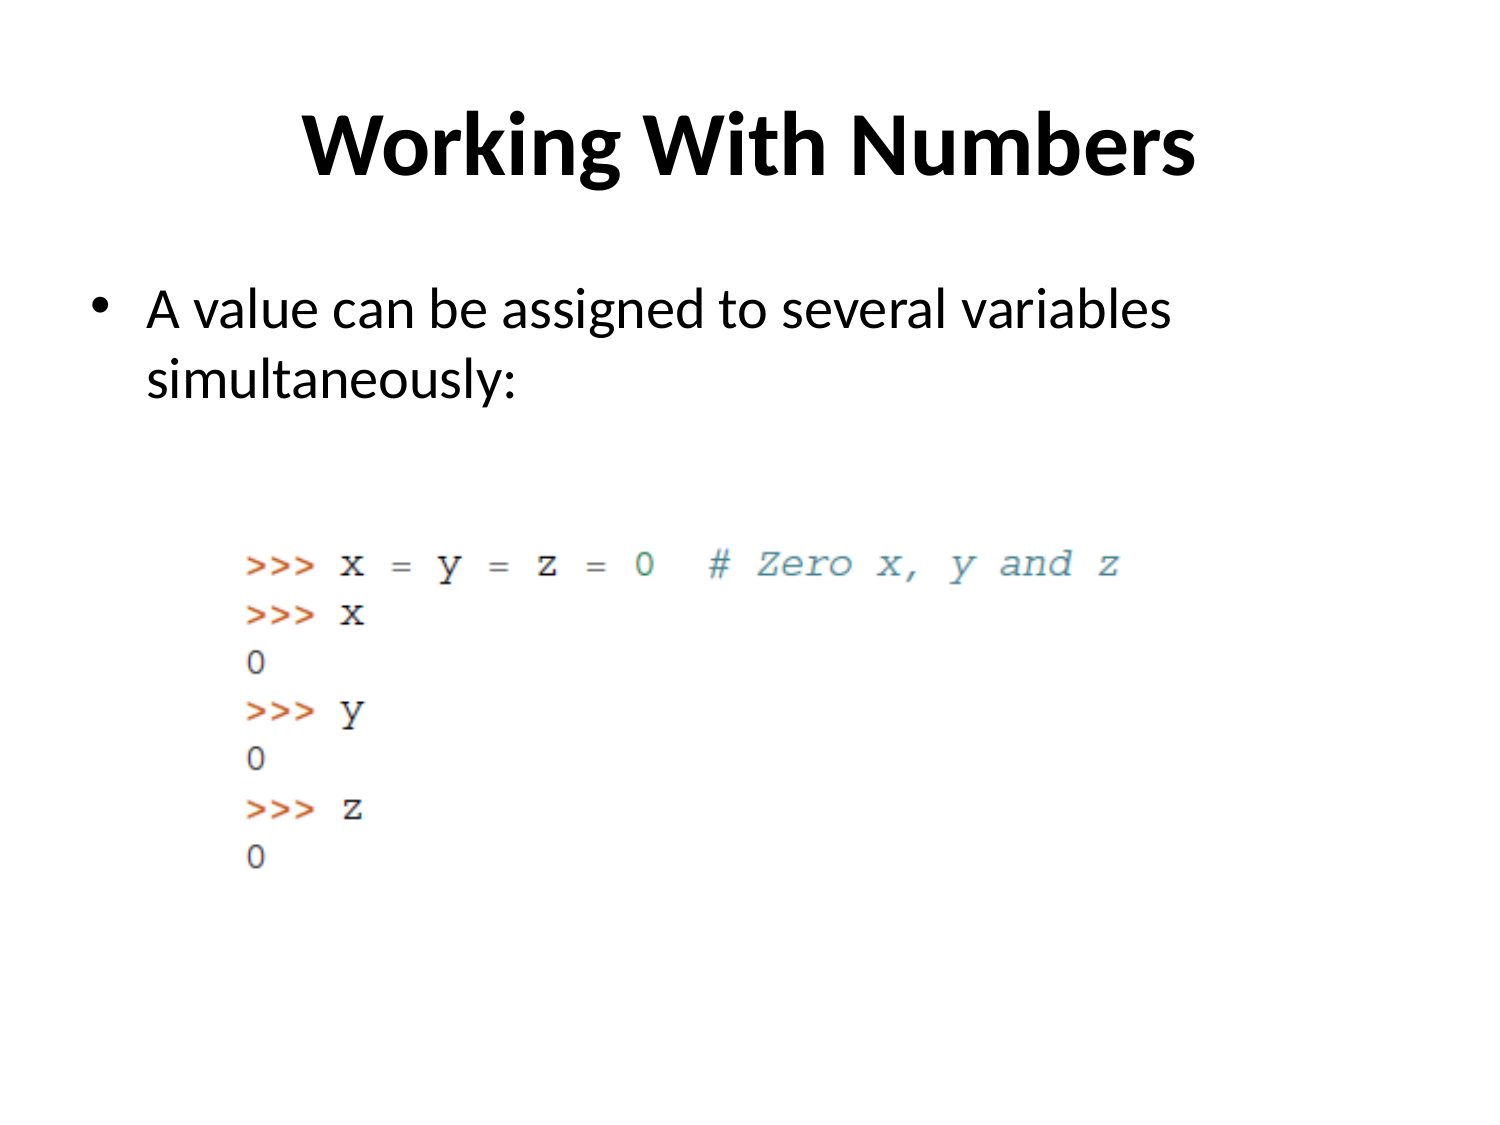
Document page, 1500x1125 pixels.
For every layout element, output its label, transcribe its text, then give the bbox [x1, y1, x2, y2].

list A value can be assigned to several variables simultaneously: [75, 262, 1425, 613]
picture [199, 512, 1192, 888]
title Working With Numbers [75, 45, 1425, 233]
